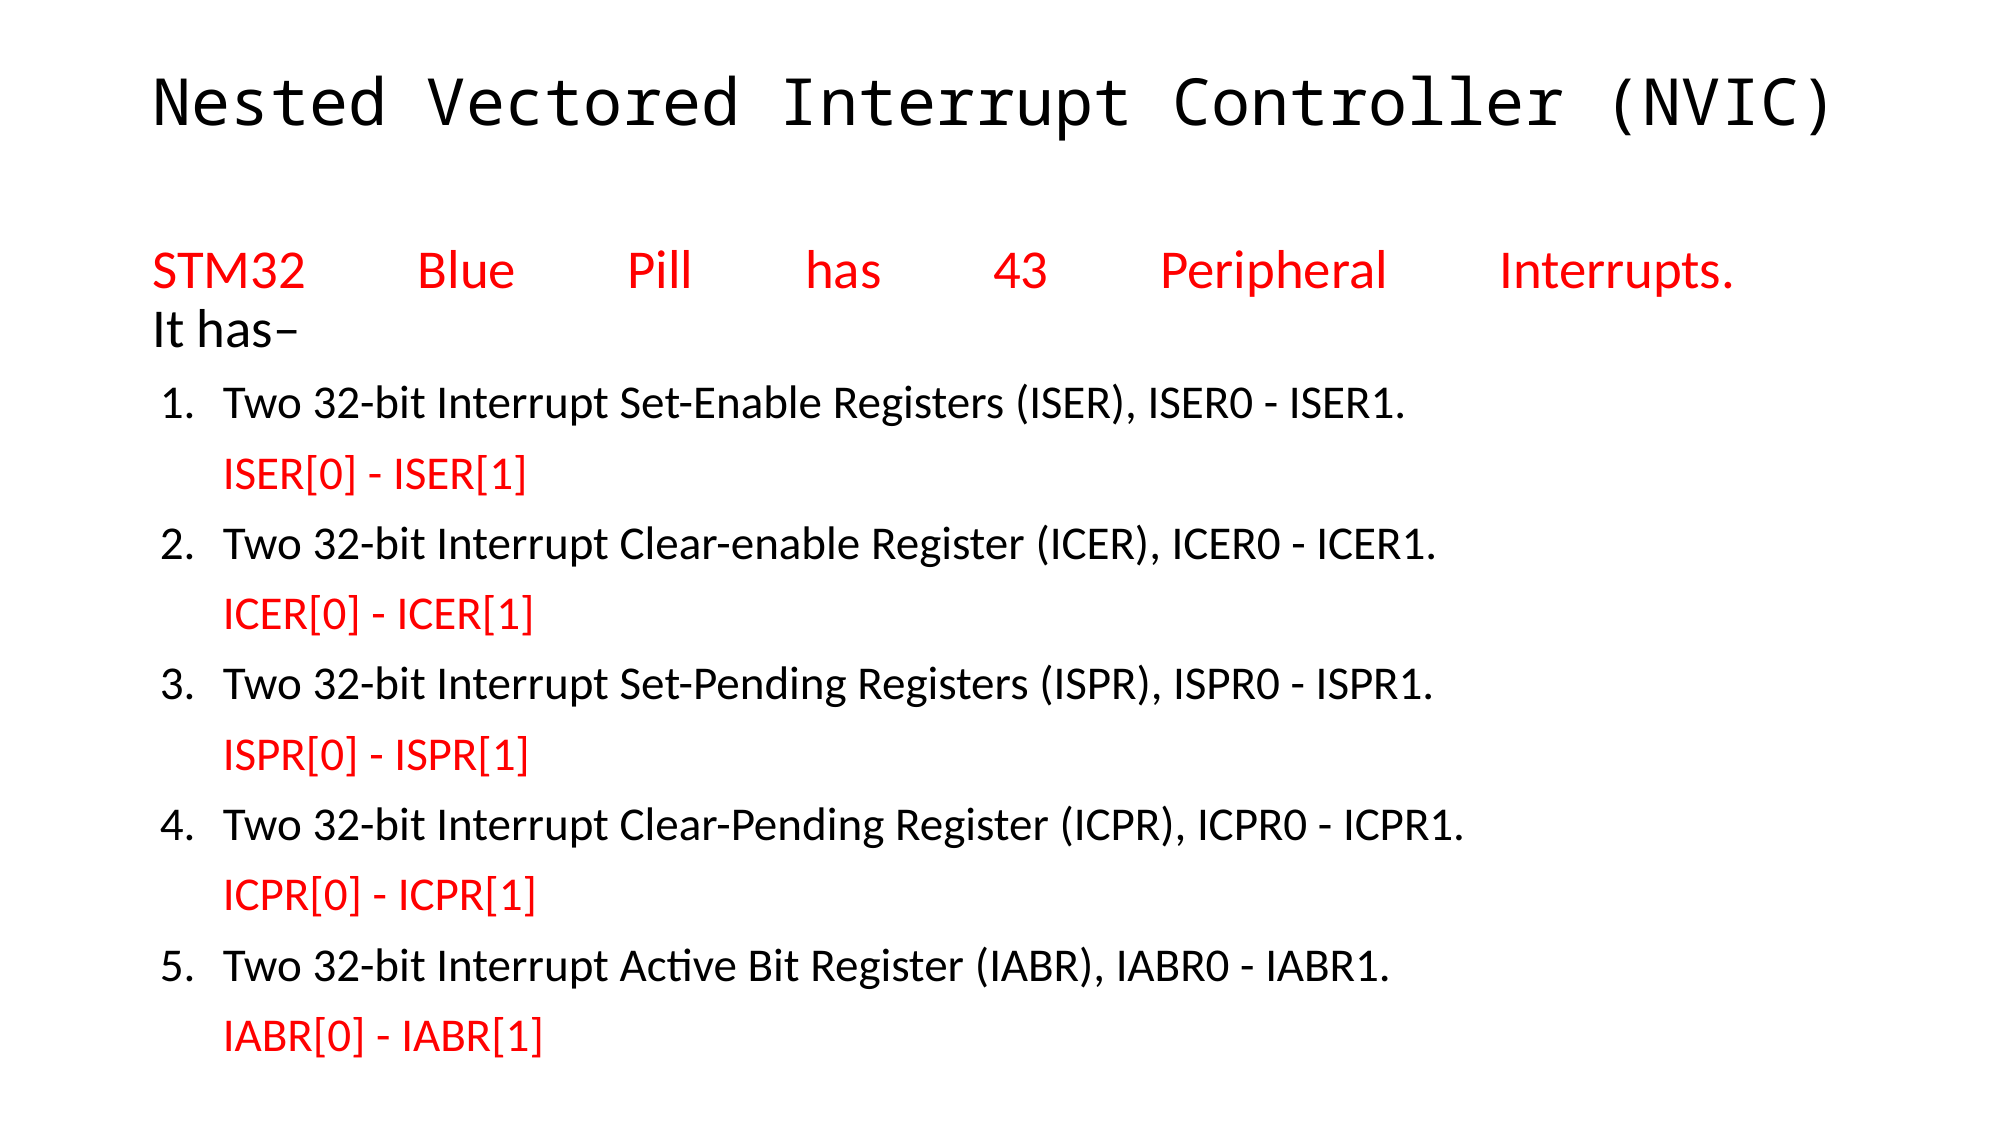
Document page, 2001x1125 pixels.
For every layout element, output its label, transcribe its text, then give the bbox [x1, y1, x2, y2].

title Nested Vectored Interrupt Controller (NVIC) [137, 59, 1863, 148]
list STM32 Blue Pill has 43 Peripheral Interrupts. It has– Two 32-bit Interrupt Set-Enable Registers (ISER), ISER0 - ISER1. ISER[0] - ISER[1] Two 32-bit Interrupt Clear-enable Register (ICER), ICER0 - ICER1. ICER[0] - ICER[1] Two 32-bit Interrupt Set-Pending Registers (ISPR), ISPR0 - ISPR1. ISPR[0] - ISPR[1] Two 32-bit Interrupt Clear-Pending Register (ICPR), ICPR0 - ICPR1. ICPR[0] - ICPR[1] Two 32-bit Interrupt Active Bit Register (IABR), IABR0 - IABR1. IABR[0] - IABR[1] [137, 148, 1863, 1077]
